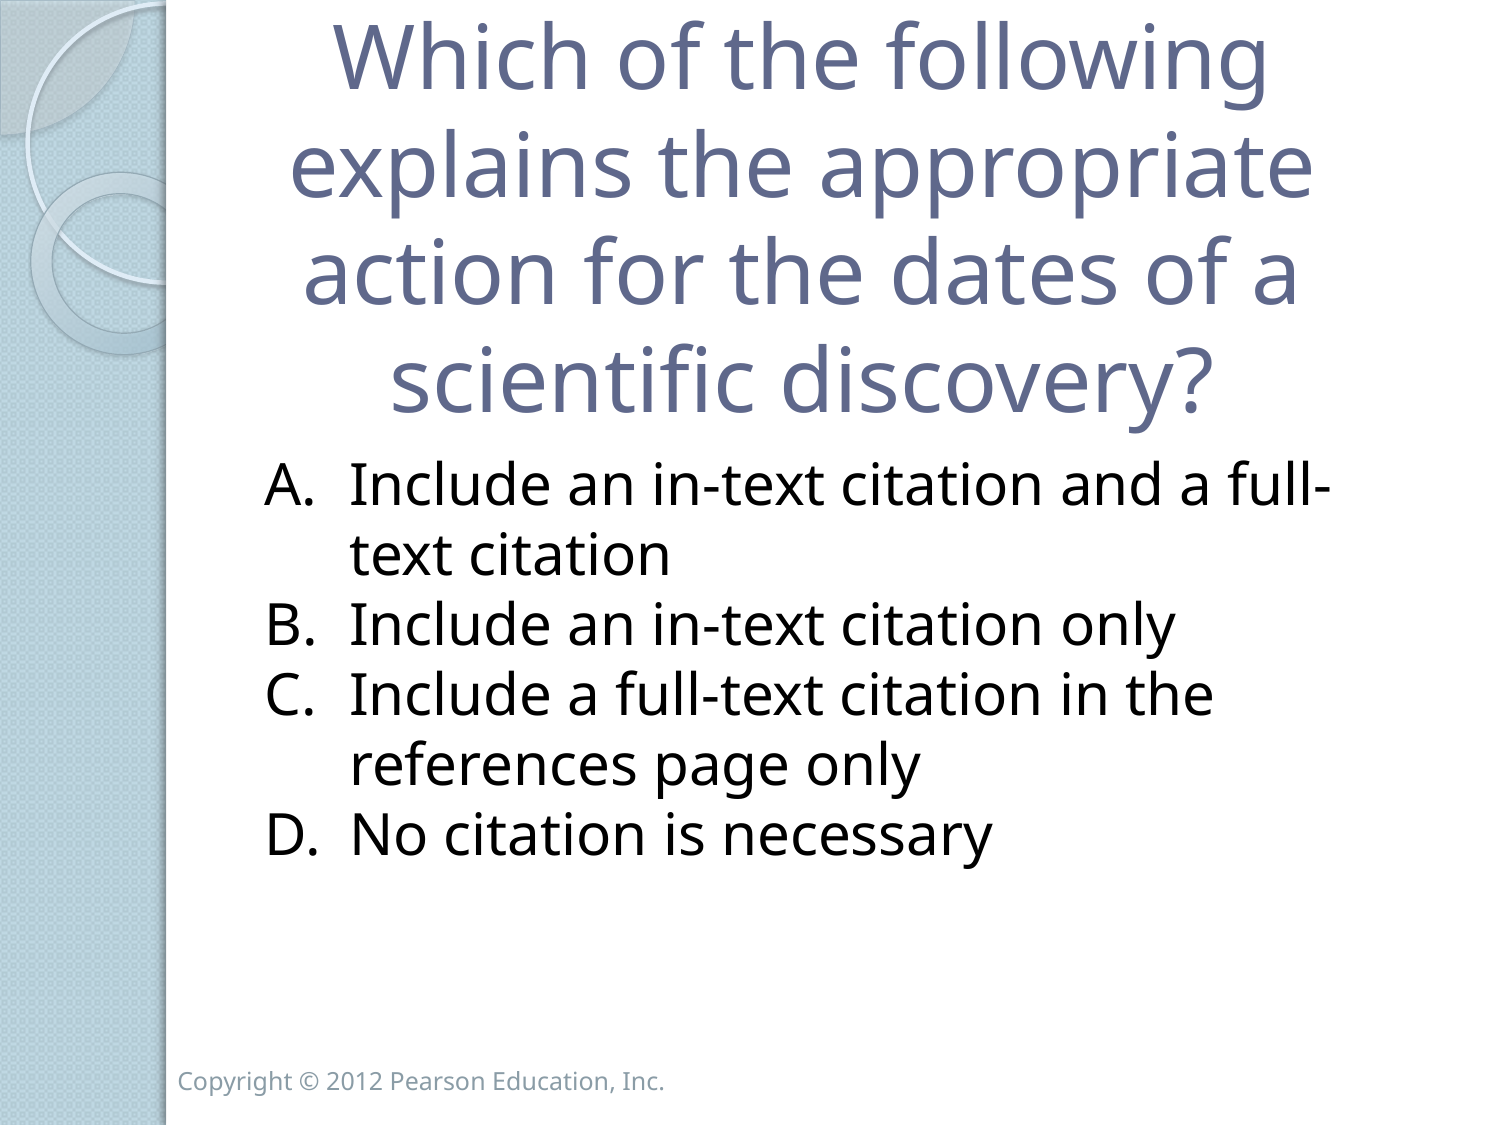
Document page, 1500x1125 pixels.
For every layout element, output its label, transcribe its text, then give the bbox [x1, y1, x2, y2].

footer Copyright © 2012 Pearson Education, Inc. [162, 1025, 725, 1104]
text_box Include an in-text citation and a full-text citation Include an in-text citation only Include a full-text citation in the references page only No citation is necessary [249, 440, 1350, 945]
title Which of the following explains the appropriate action for the dates of a scientific discovery? [187, 90, 1418, 340]
